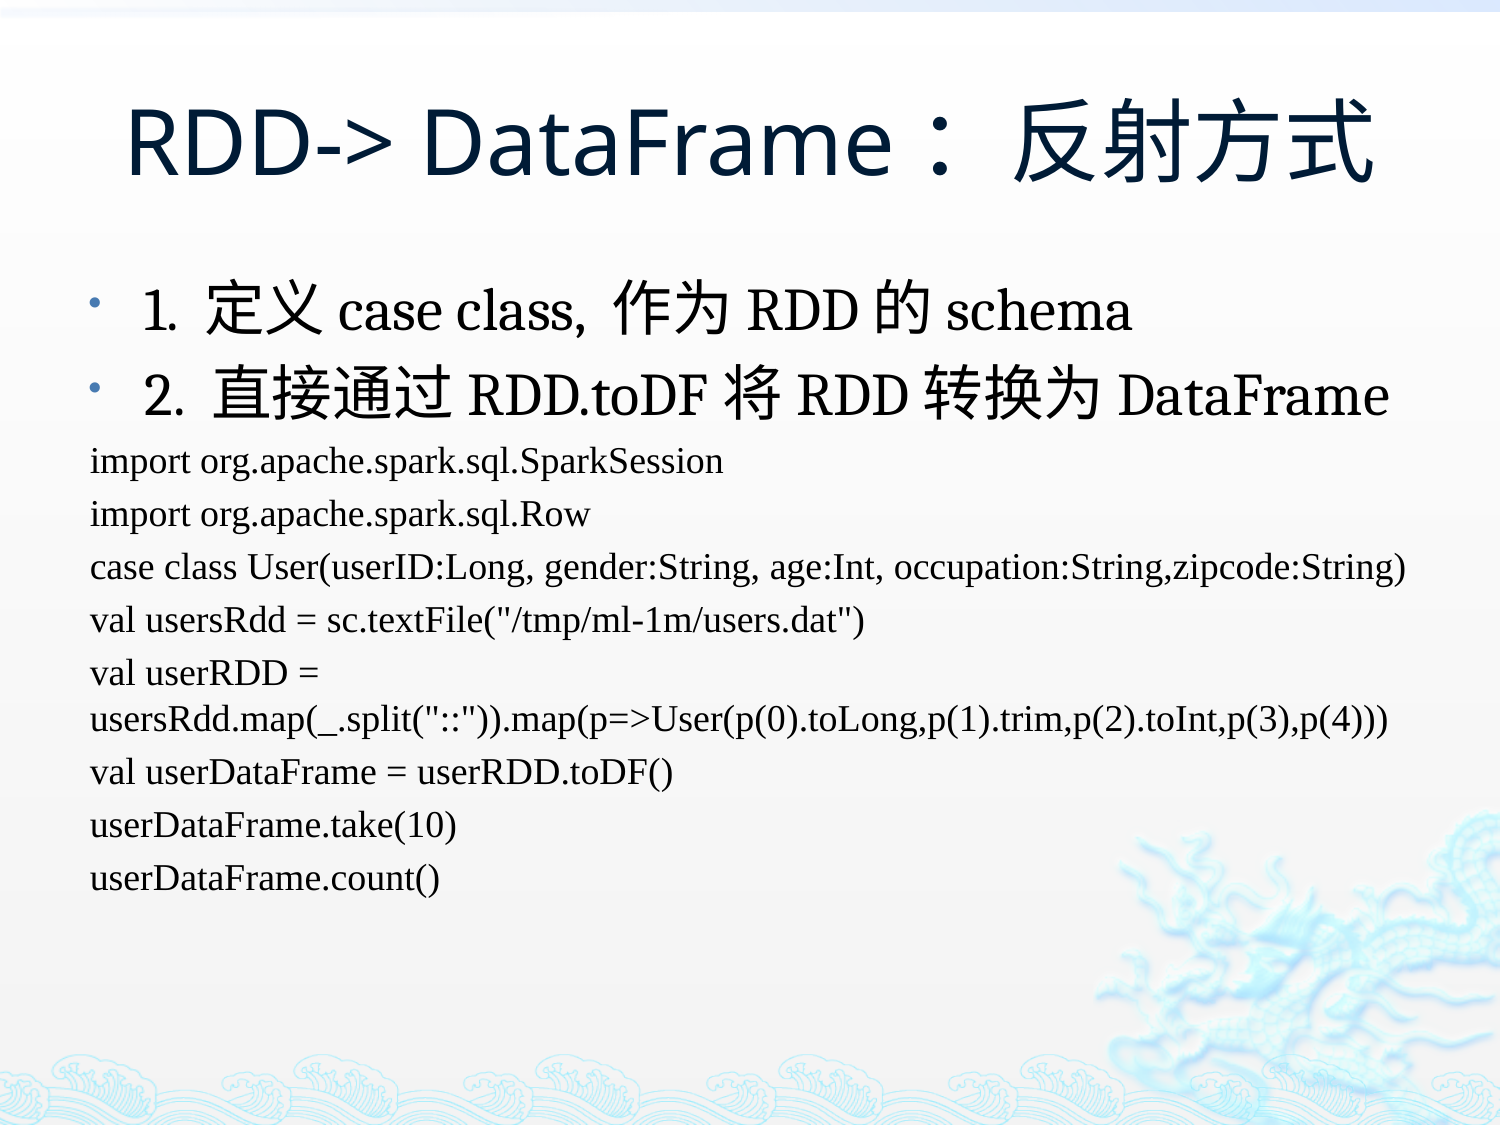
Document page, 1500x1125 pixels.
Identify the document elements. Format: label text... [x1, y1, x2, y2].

title RDD-> DataFrame：反射方式 [75, 45, 1425, 233]
list 1. 定义case class, 作为RDD的schema 2. 直接通过RDD.toDF将RDD转换为DataFrame import org.apache.spark.sql.SparkSession import org.apache.spark.sql.Row case class User(userID:Long, gender:String, age:Int, occupation:String,zipcode:String) val usersRdd = sc.textFile("/tmp/ml-1m/users.dat") val userRDD = usersRdd.map(_.split("::")).map(p=>User(p(0).toLong,p(1).trim,p(2).toInt,p(3),p(4))) val userDataFrame = userRDD.toDF() userDataFrame.take(10) userDataFrame.count() [75, 262, 1425, 1005]
